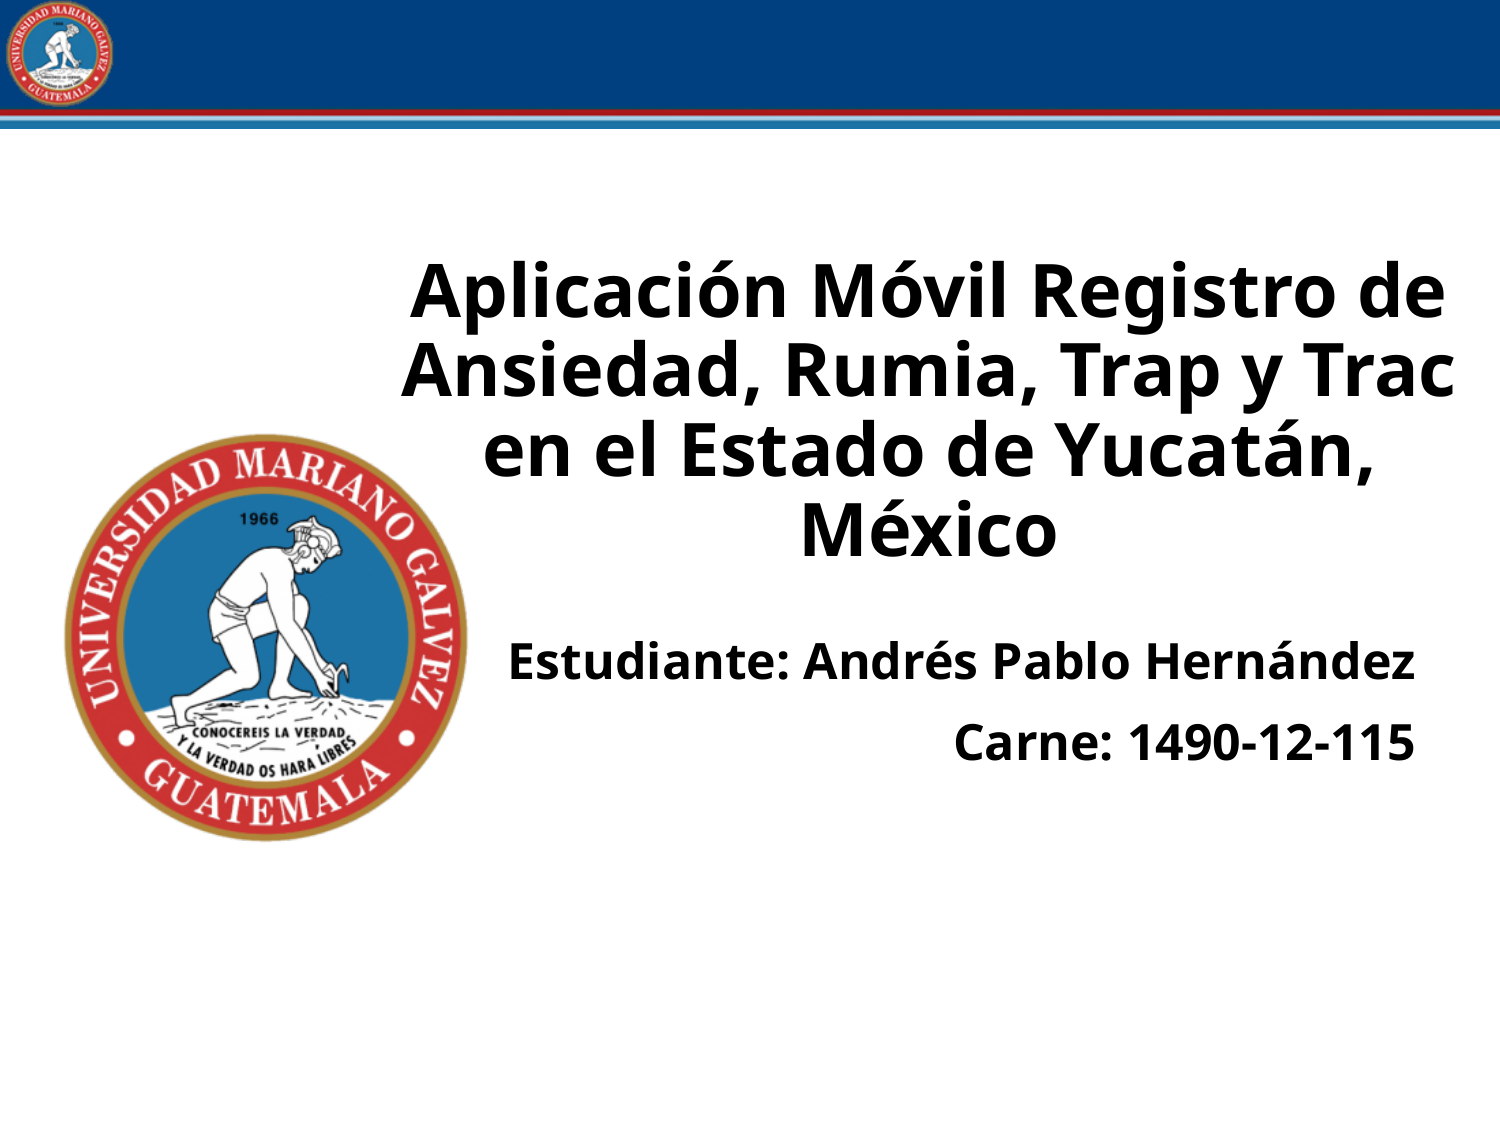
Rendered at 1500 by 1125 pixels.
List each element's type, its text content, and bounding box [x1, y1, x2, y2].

title Aplicación Móvil Registro de Ansiedad, Rumia, Trap y Trac en el Estado de Yucatán, México [371, 243, 1488, 580]
picture [62, 432, 471, 845]
picture [0, 0, 1500, 129]
subtitle Estudiante: Andrés Pablo Hernández Carne: 1490-12-115 [476, 621, 1431, 894]
